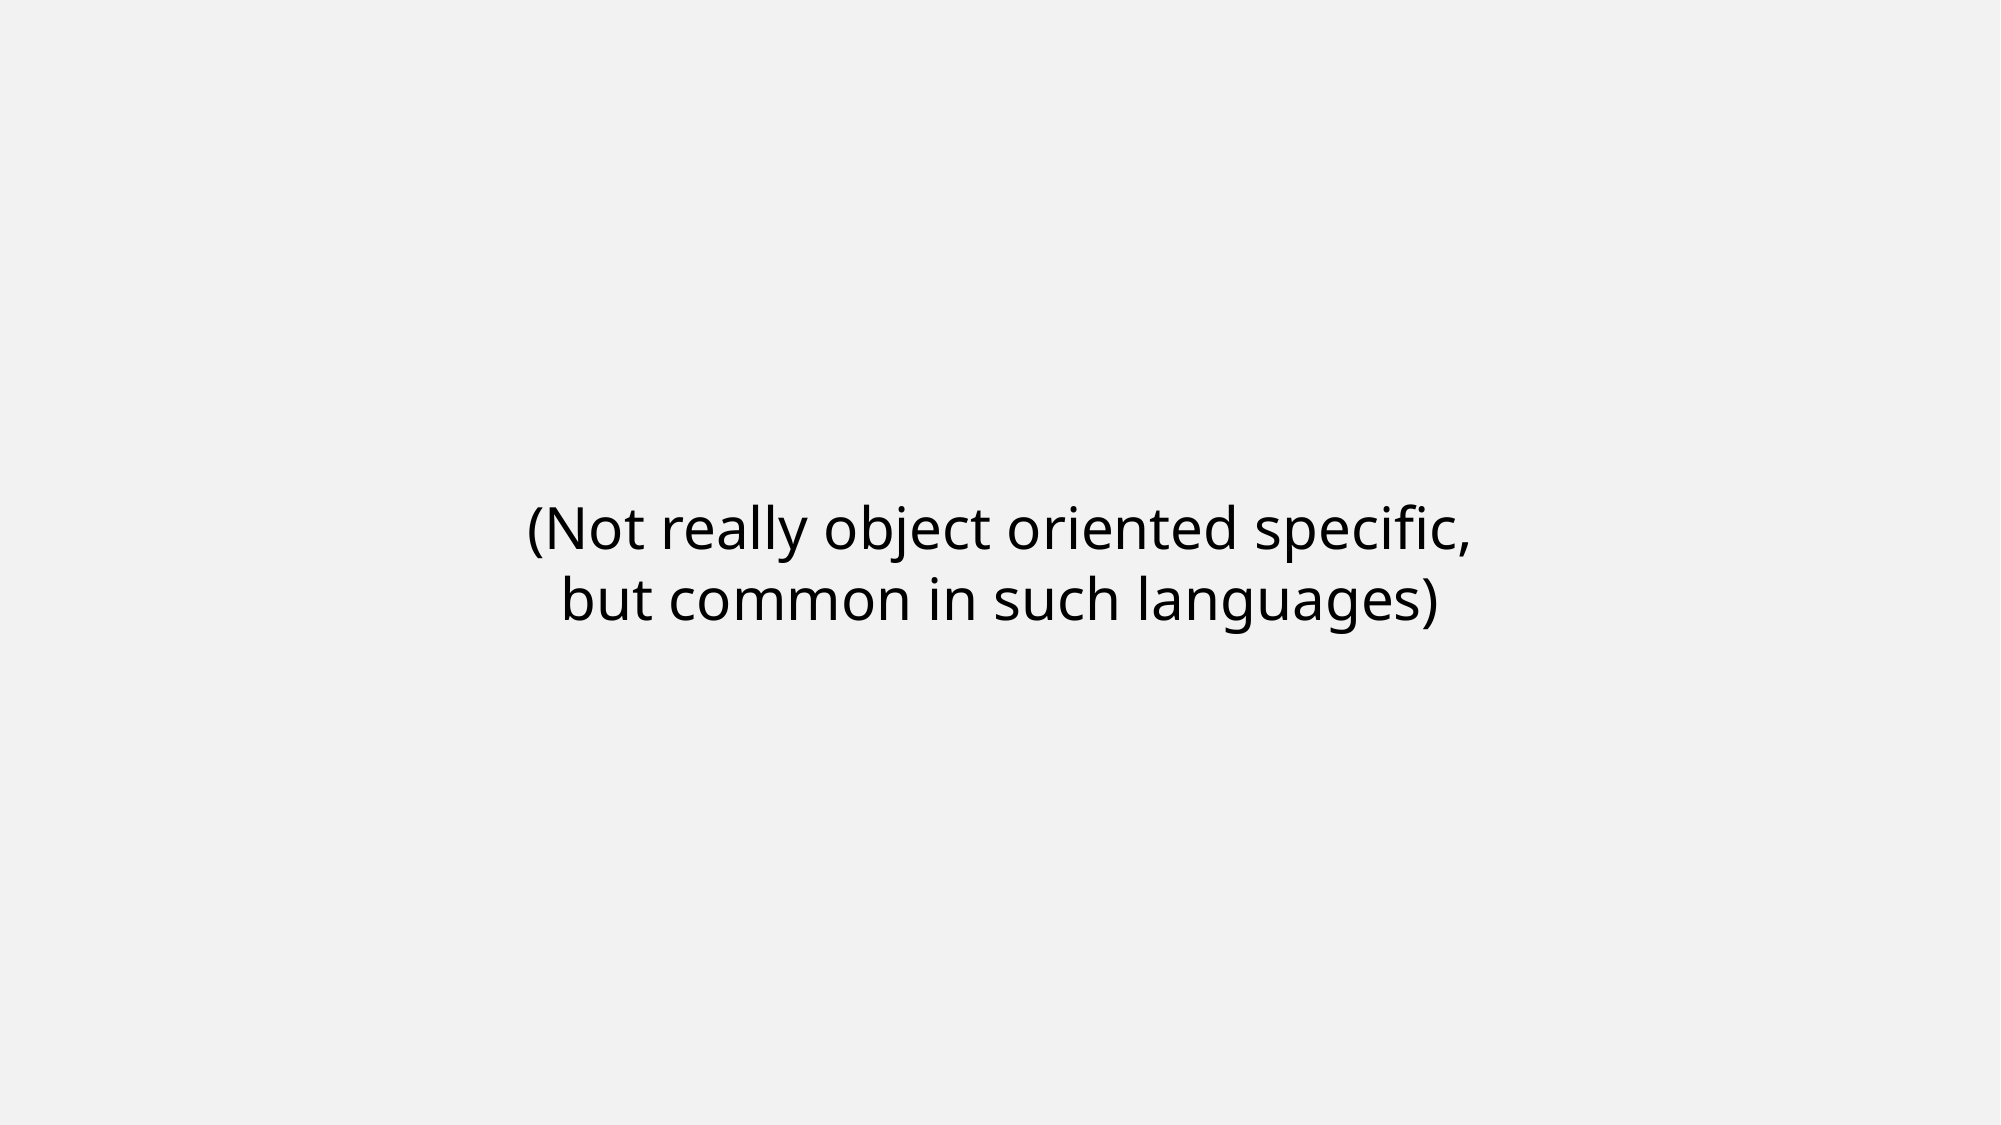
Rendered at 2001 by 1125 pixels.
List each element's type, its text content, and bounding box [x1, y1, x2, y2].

text_box (Not really object oriented specific, but common in such languages) [500, 484, 1500, 639]
